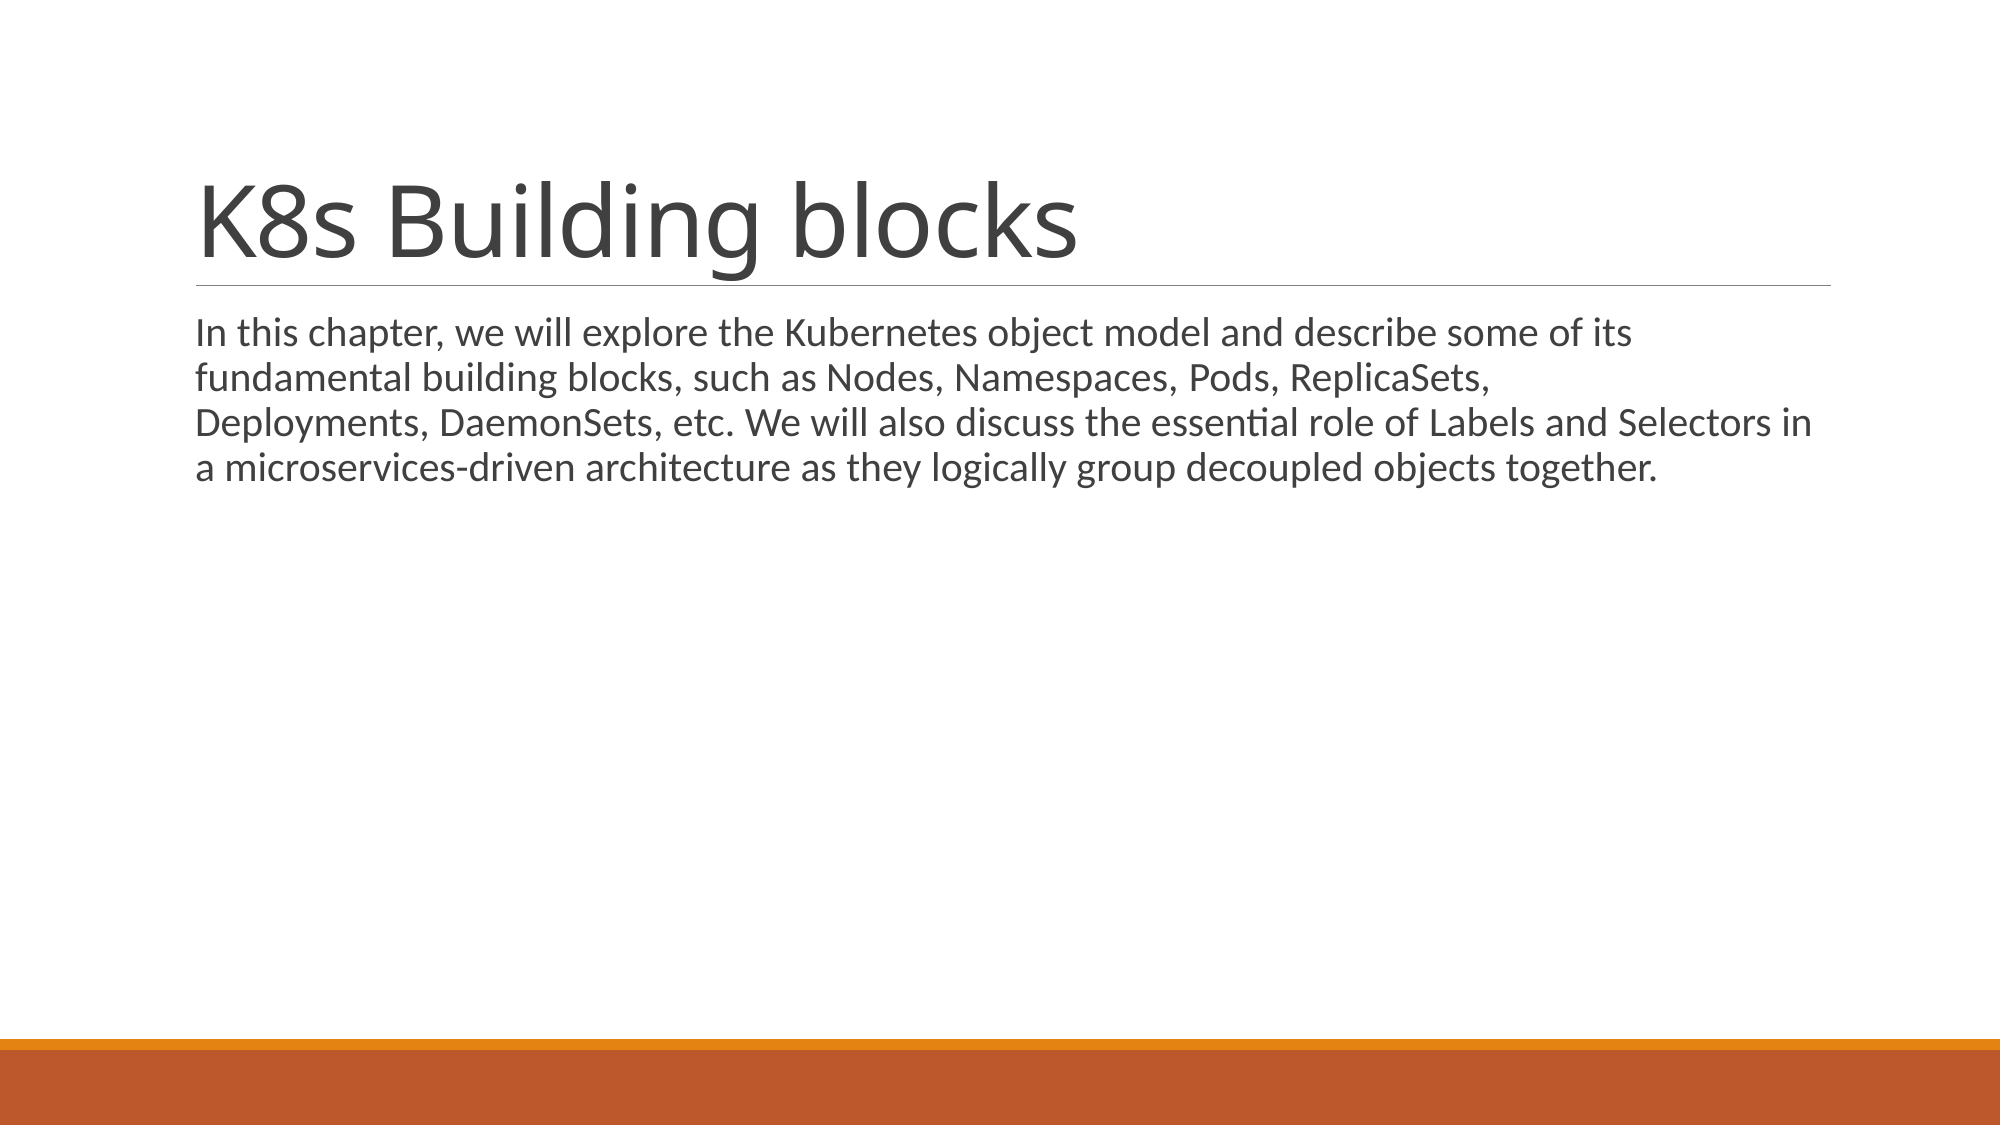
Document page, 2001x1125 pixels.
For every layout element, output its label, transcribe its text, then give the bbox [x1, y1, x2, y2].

list In this chapter, we will explore the Kubernetes object model and describe some of its fundamental building blocks, such as Nodes, Namespaces, Pods, ReplicaSets, Deployments, DaemonSets, etc. We will also discuss the essential role of Labels and Selectors in a microservices-driven architecture as they logically group decoupled objects together. [180, 302, 1830, 963]
title K8s Building blocks [180, 47, 1830, 285]
